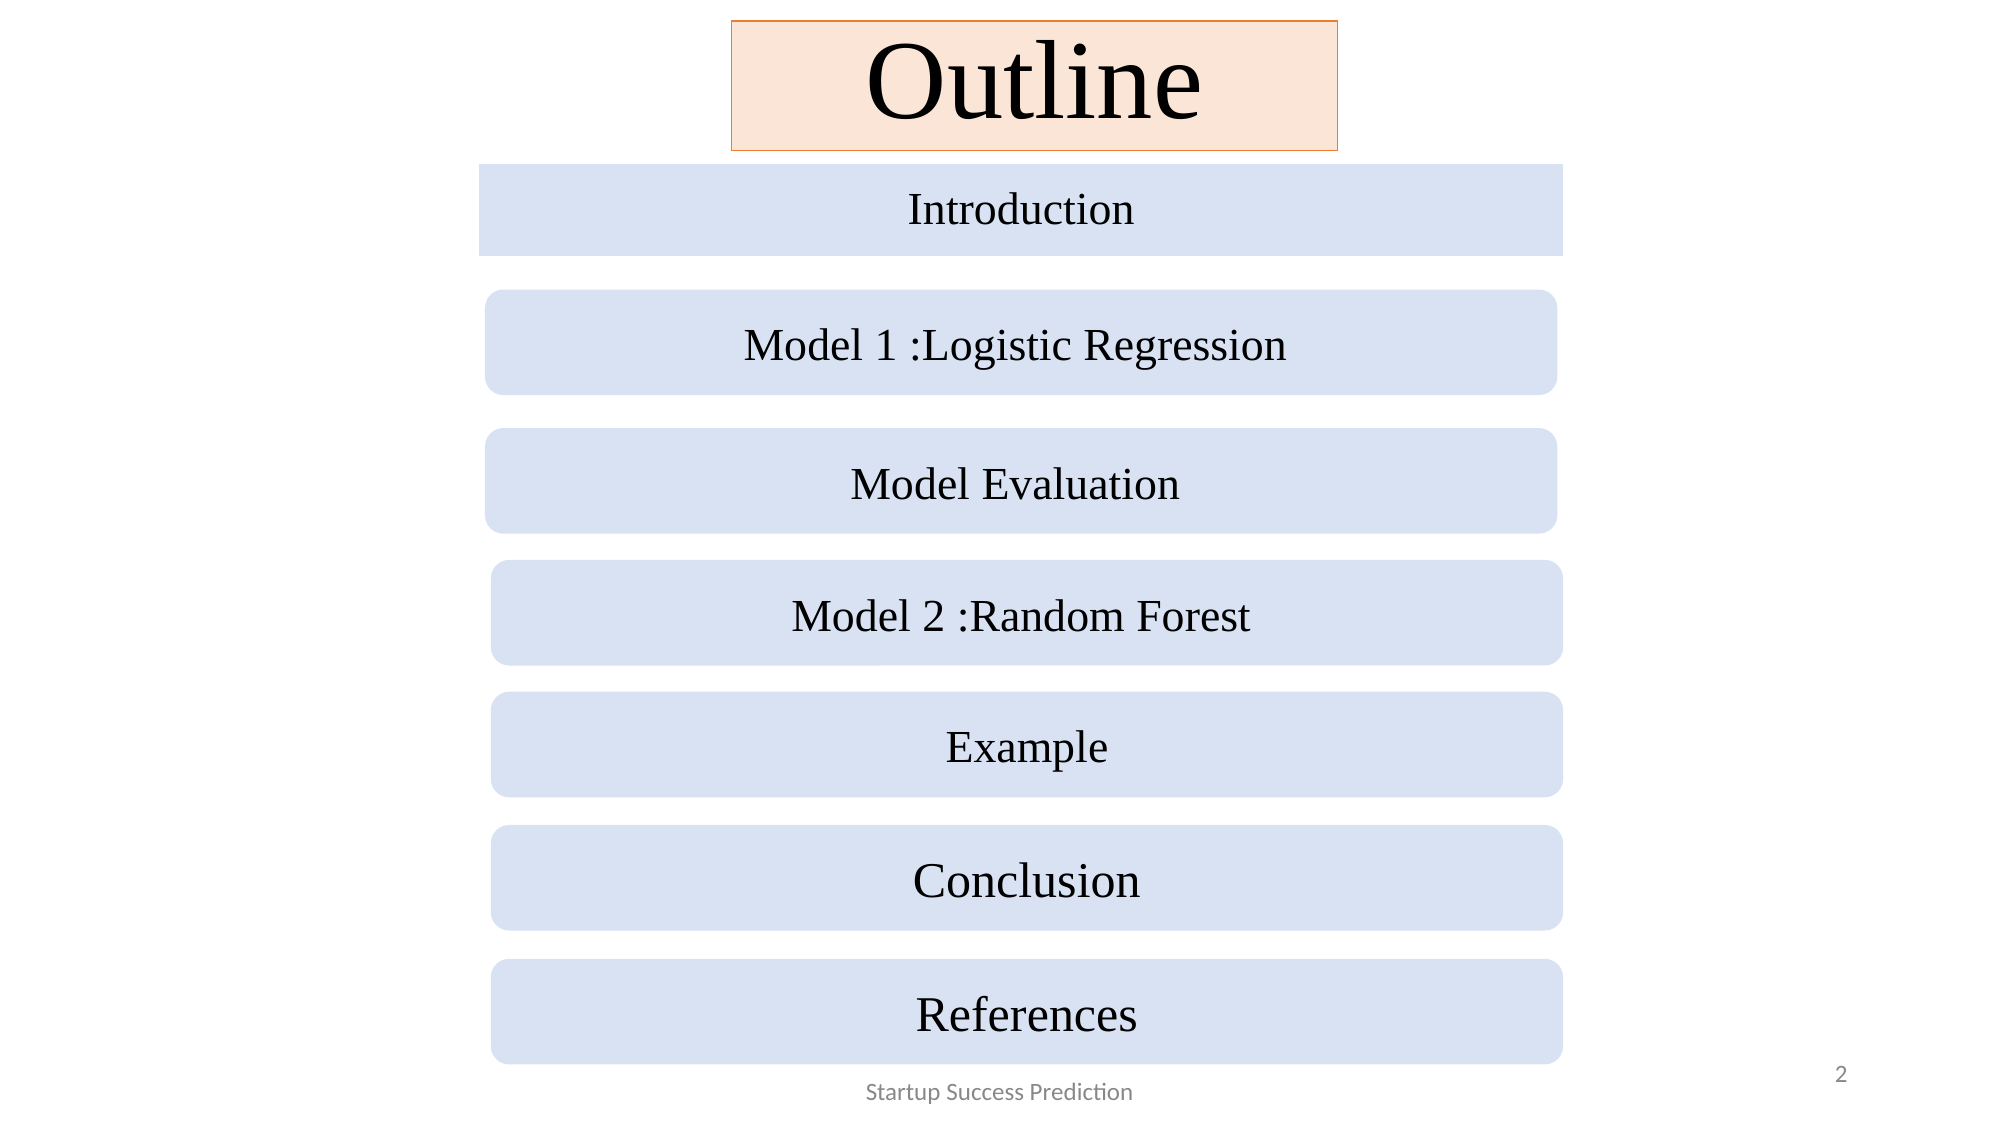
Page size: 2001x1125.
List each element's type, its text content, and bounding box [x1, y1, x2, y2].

text_box Model Evaluation [486, 429, 1557, 533]
text_box Example [491, 692, 1563, 797]
text_box Conclusion [491, 826, 1563, 930]
text_box References [491, 959, 1563, 1064]
footer Startup Success Prediction [662, 1077, 1338, 1103]
text_box Model 1 :Logistic Regression [486, 290, 1557, 395]
slide_number 2 [1412, 1042, 1863, 1103]
subtitle Introduction [480, 164, 1563, 256]
title Outline [731, 21, 1338, 151]
text_box Model 2 :Random Forest [491, 560, 1563, 665]
